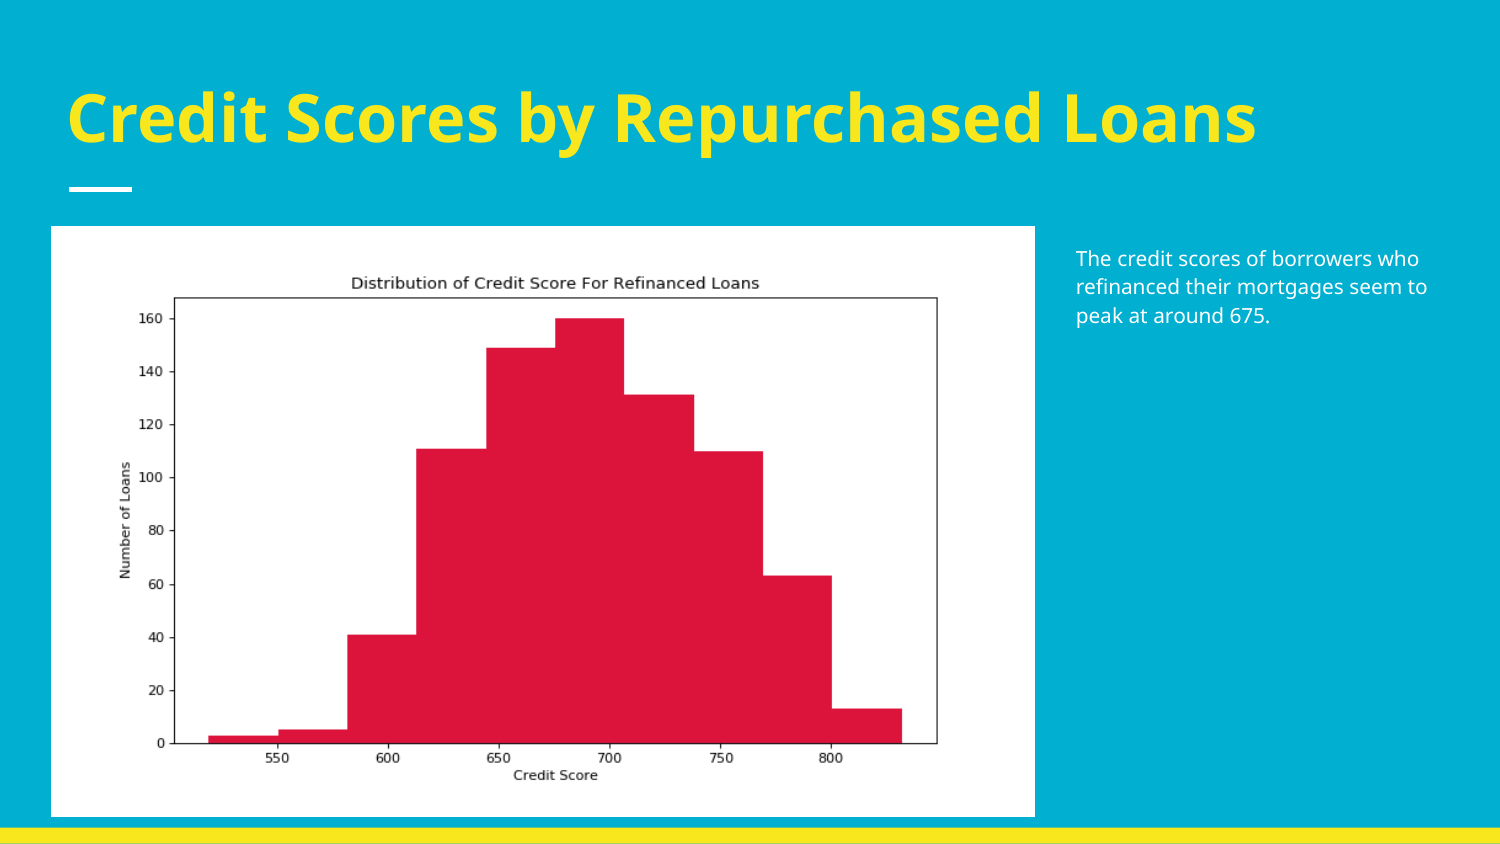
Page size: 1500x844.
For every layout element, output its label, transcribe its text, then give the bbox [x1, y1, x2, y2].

title Credit Scores by Repurchased Loans [51, 61, 1449, 167]
list The credit scores of borrowers who refinanced their mortgages seem to peak at around 675. [1060, 226, 1449, 750]
picture [50, 226, 1035, 817]
